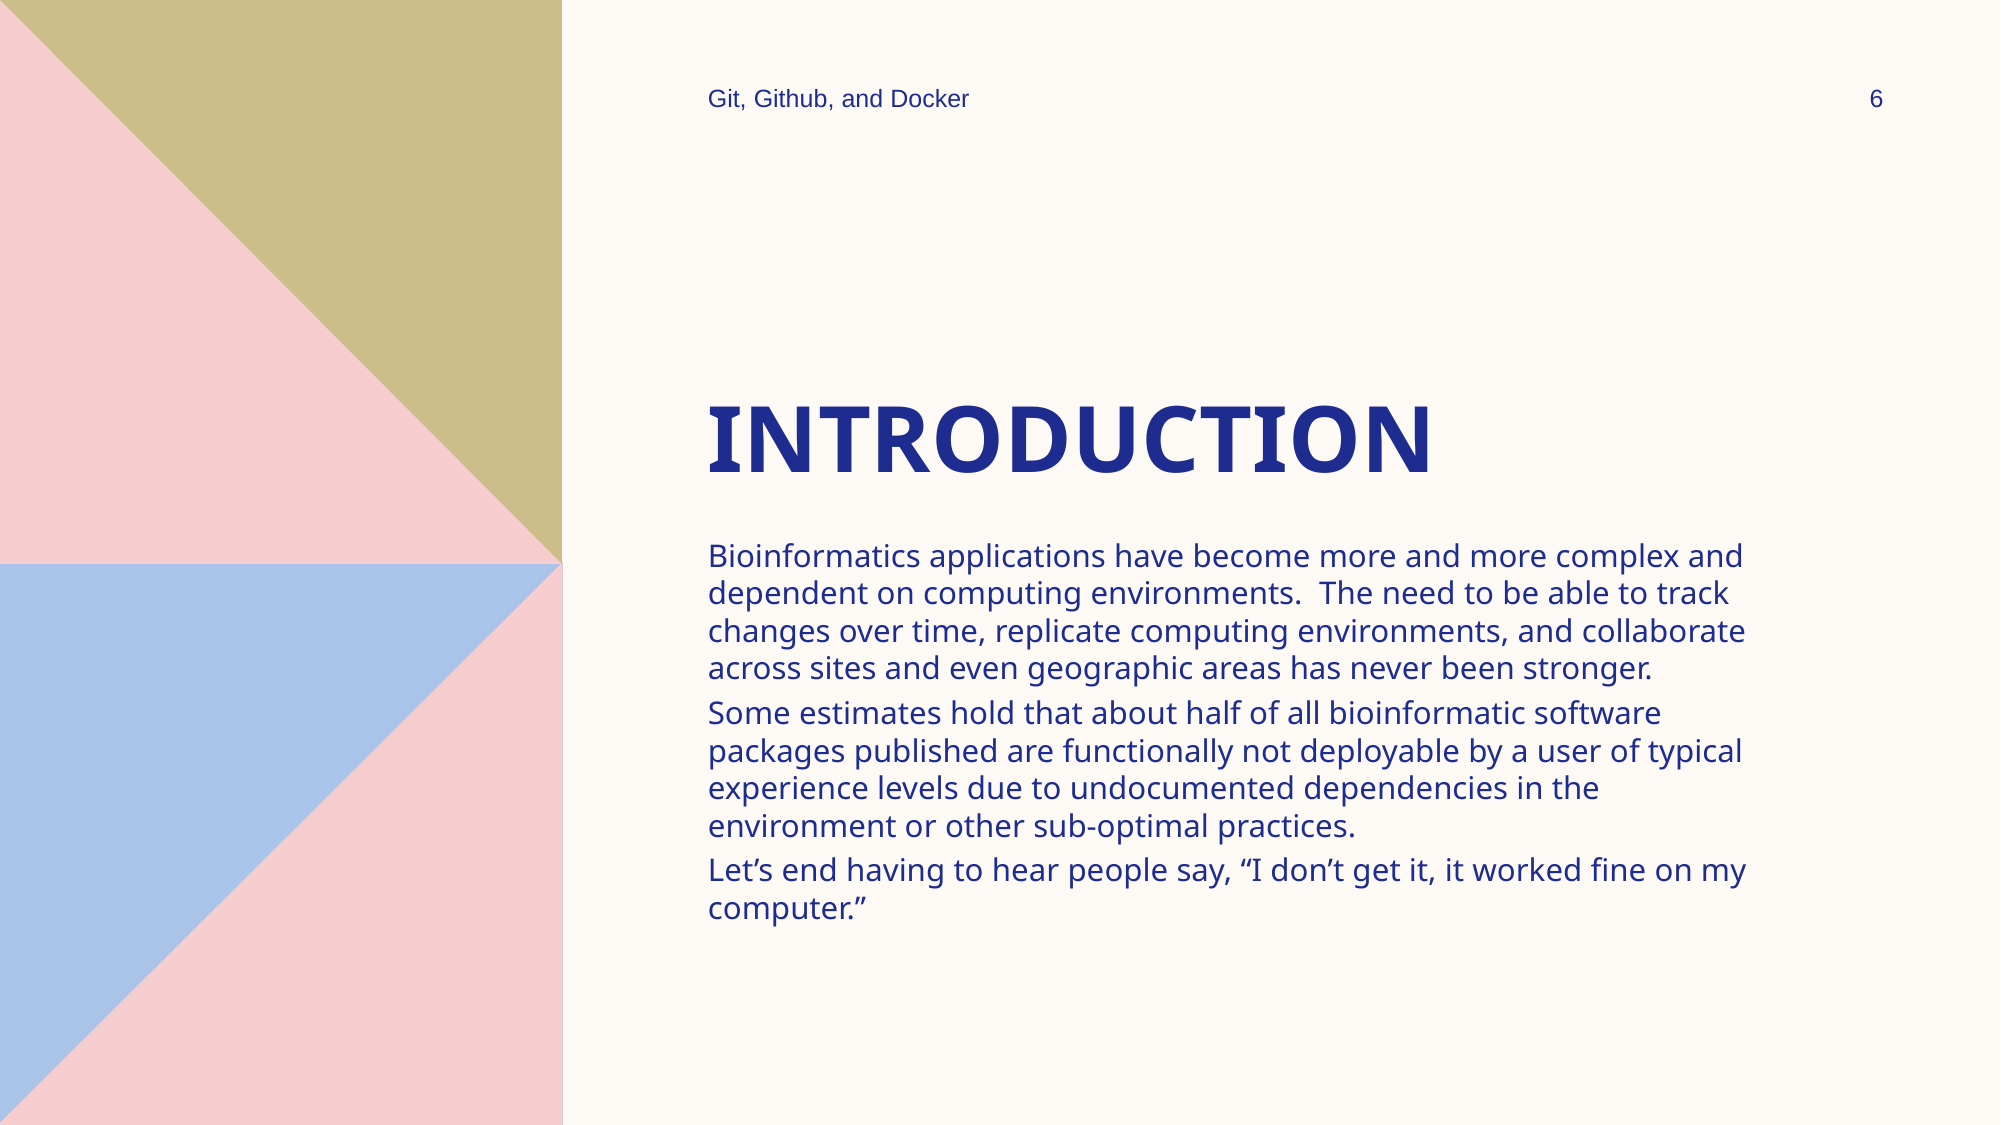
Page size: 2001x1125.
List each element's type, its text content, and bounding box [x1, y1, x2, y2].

title Introduction [693, 373, 1803, 500]
slide_number 6 [1795, 75, 1958, 120]
footer Git, Github, and Docker [693, 75, 1218, 120]
list Bioinformatics applications have become more and more complex and dependent on computing environments. The need to be able to track changes over time, replicate computing environments, and collaborate across sites and even geographic areas has never been stronger. Some estimates hold that about half of all bioinformatic software packages published are functionally not deployable by a user of typical experience levels due to undocumented dependencies in the environment or other sub-optimal practices. Let’s end having to hear people say, “I don’t get it, it worked fine on my computer.” [693, 528, 1803, 972]
